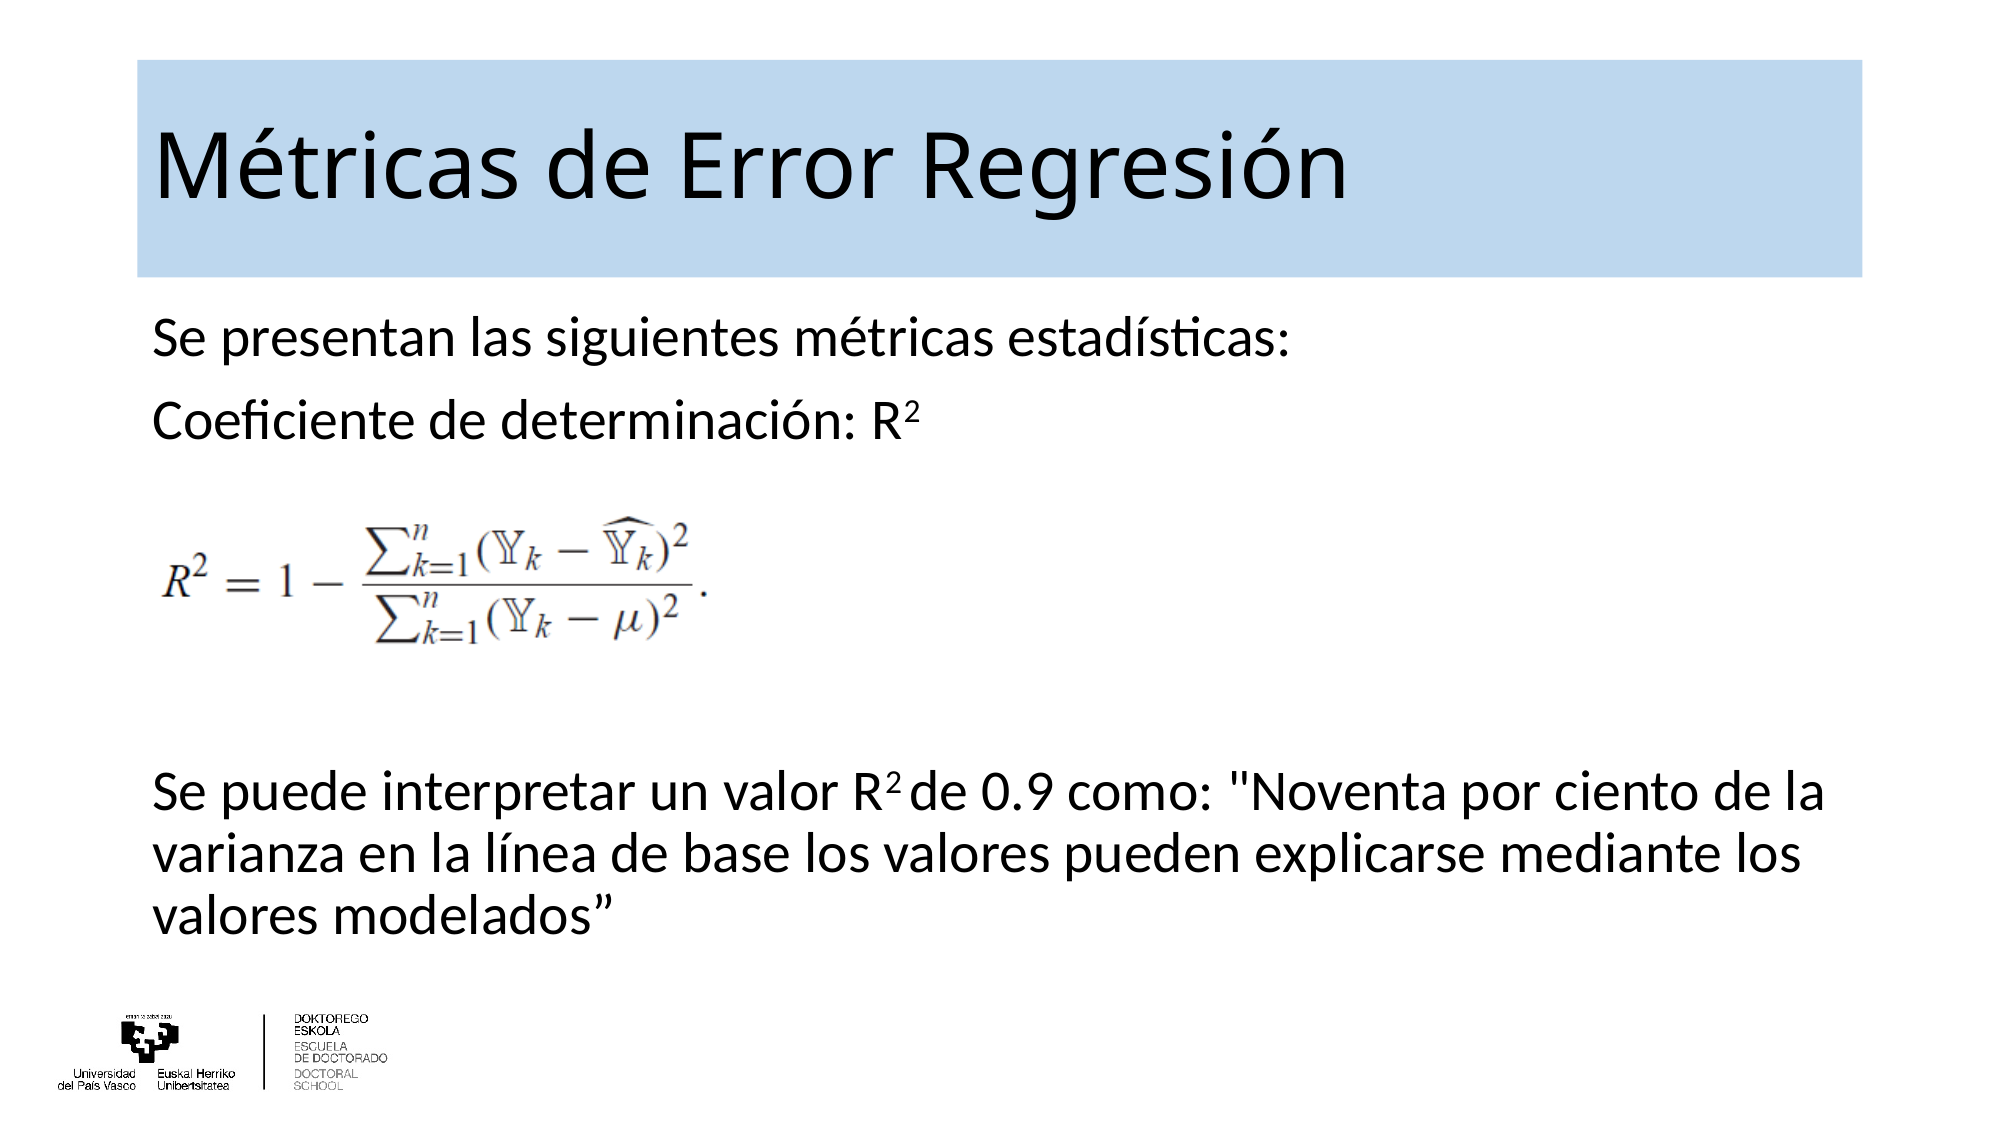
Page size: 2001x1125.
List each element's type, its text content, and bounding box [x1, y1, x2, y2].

title Métricas de Error Regresión [137, 59, 1863, 278]
picture [137, 479, 735, 663]
picture [48, 979, 402, 1125]
list Se presentan las siguientes métricas estadísticas: Coeficiente de determinación: R2 Se puede interpretar un valor R2 de 0.9 como: "Noventa por ciento de la varianza en la línea de base los valores pueden explicarse mediante los valores modelados” [137, 299, 1863, 958]
